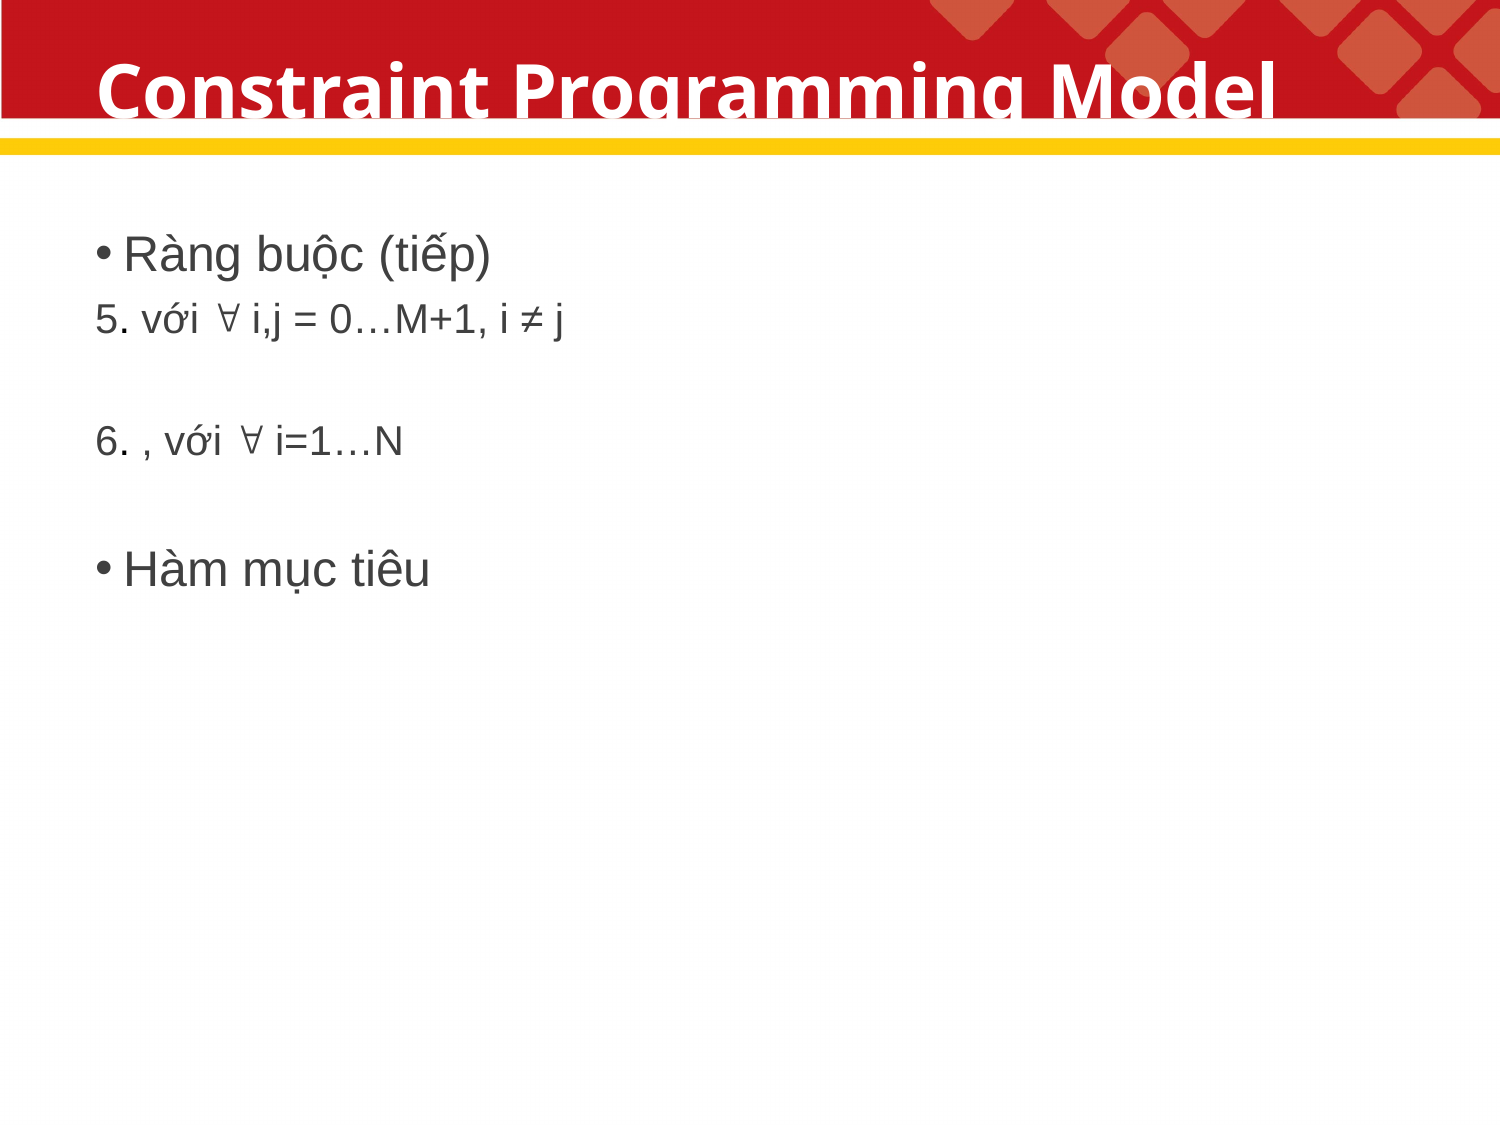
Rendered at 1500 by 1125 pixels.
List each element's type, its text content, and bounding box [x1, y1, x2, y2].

picture [0, 0, 1500, 1125]
title Constraint Programming Model [80, 0, 1397, 204]
